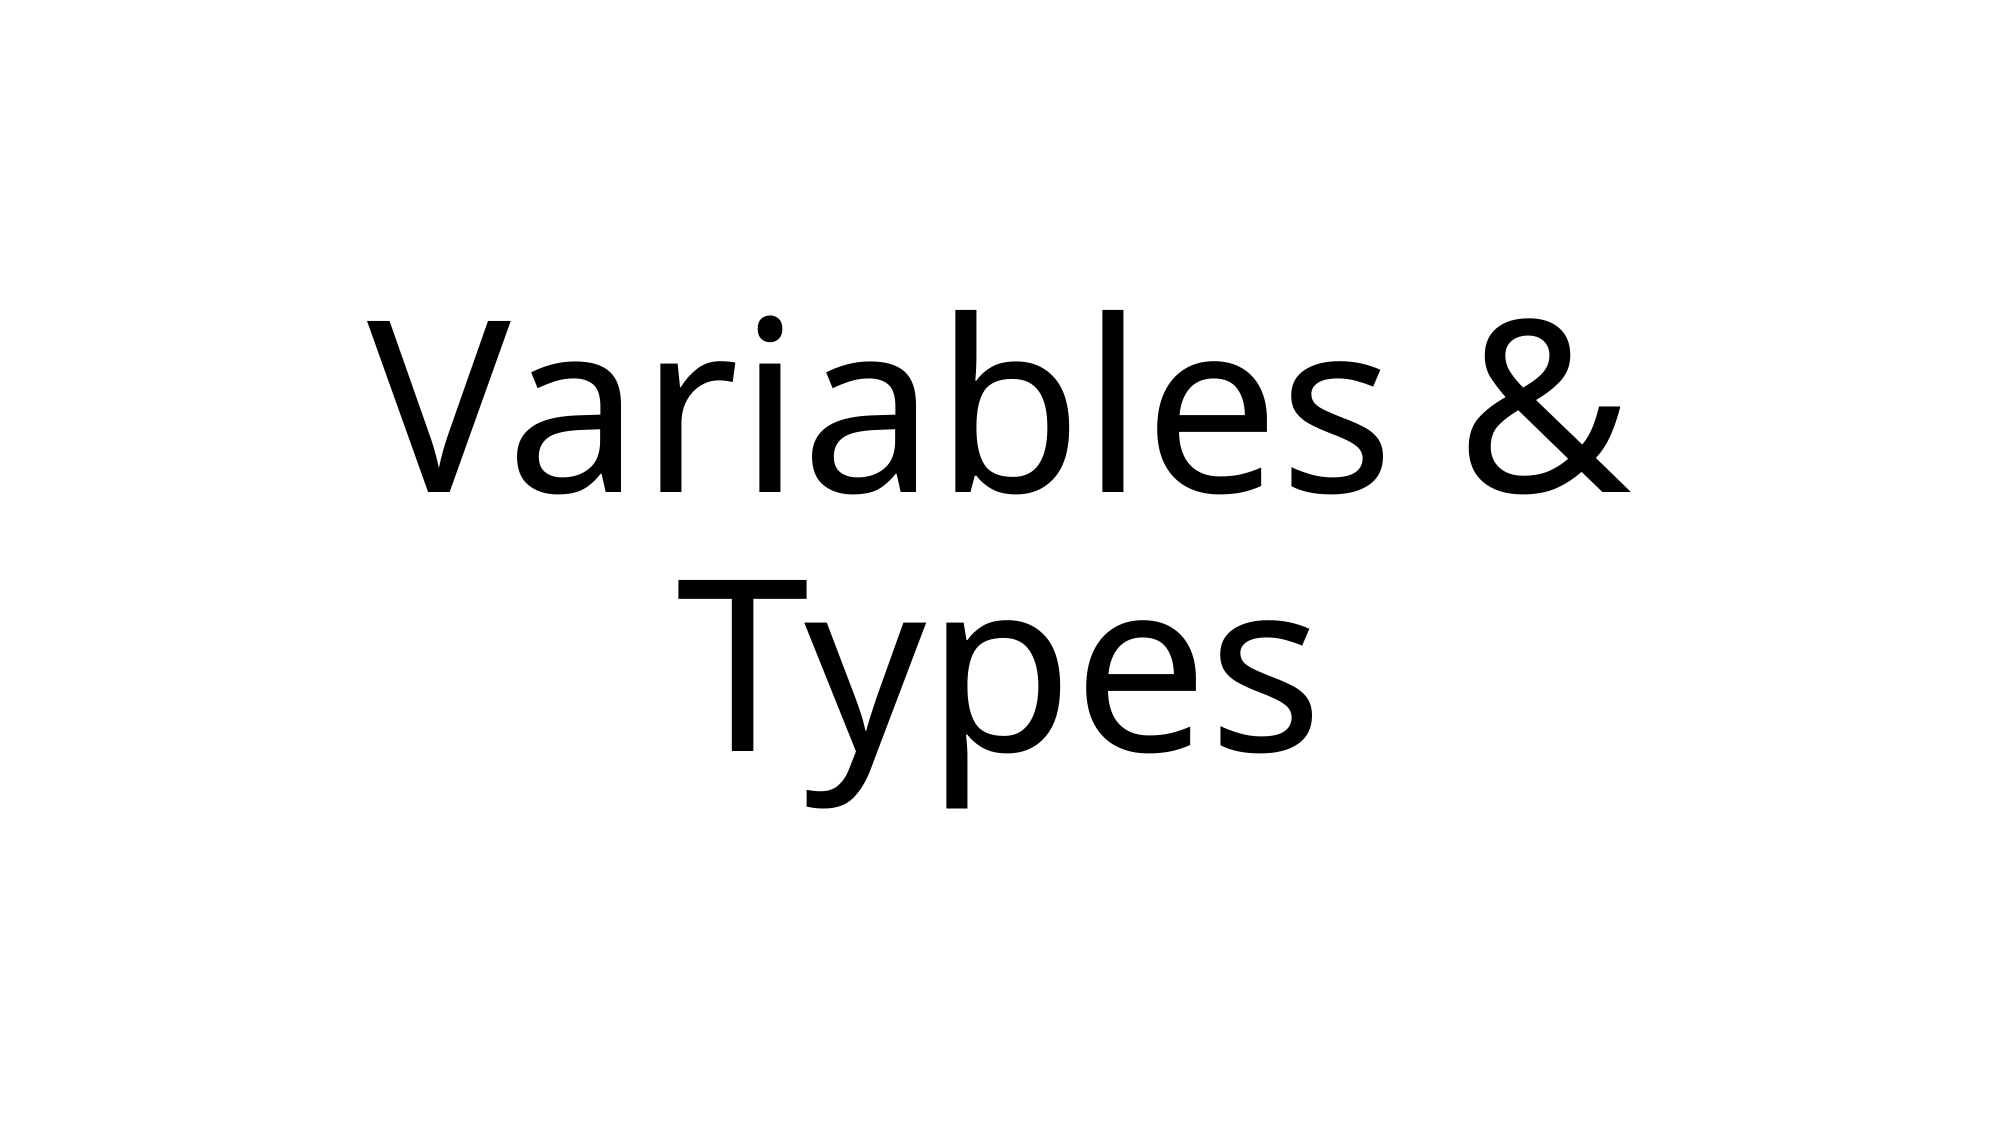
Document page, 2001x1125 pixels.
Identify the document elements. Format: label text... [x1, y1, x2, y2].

title Variables & Types [137, 59, 1863, 1029]
